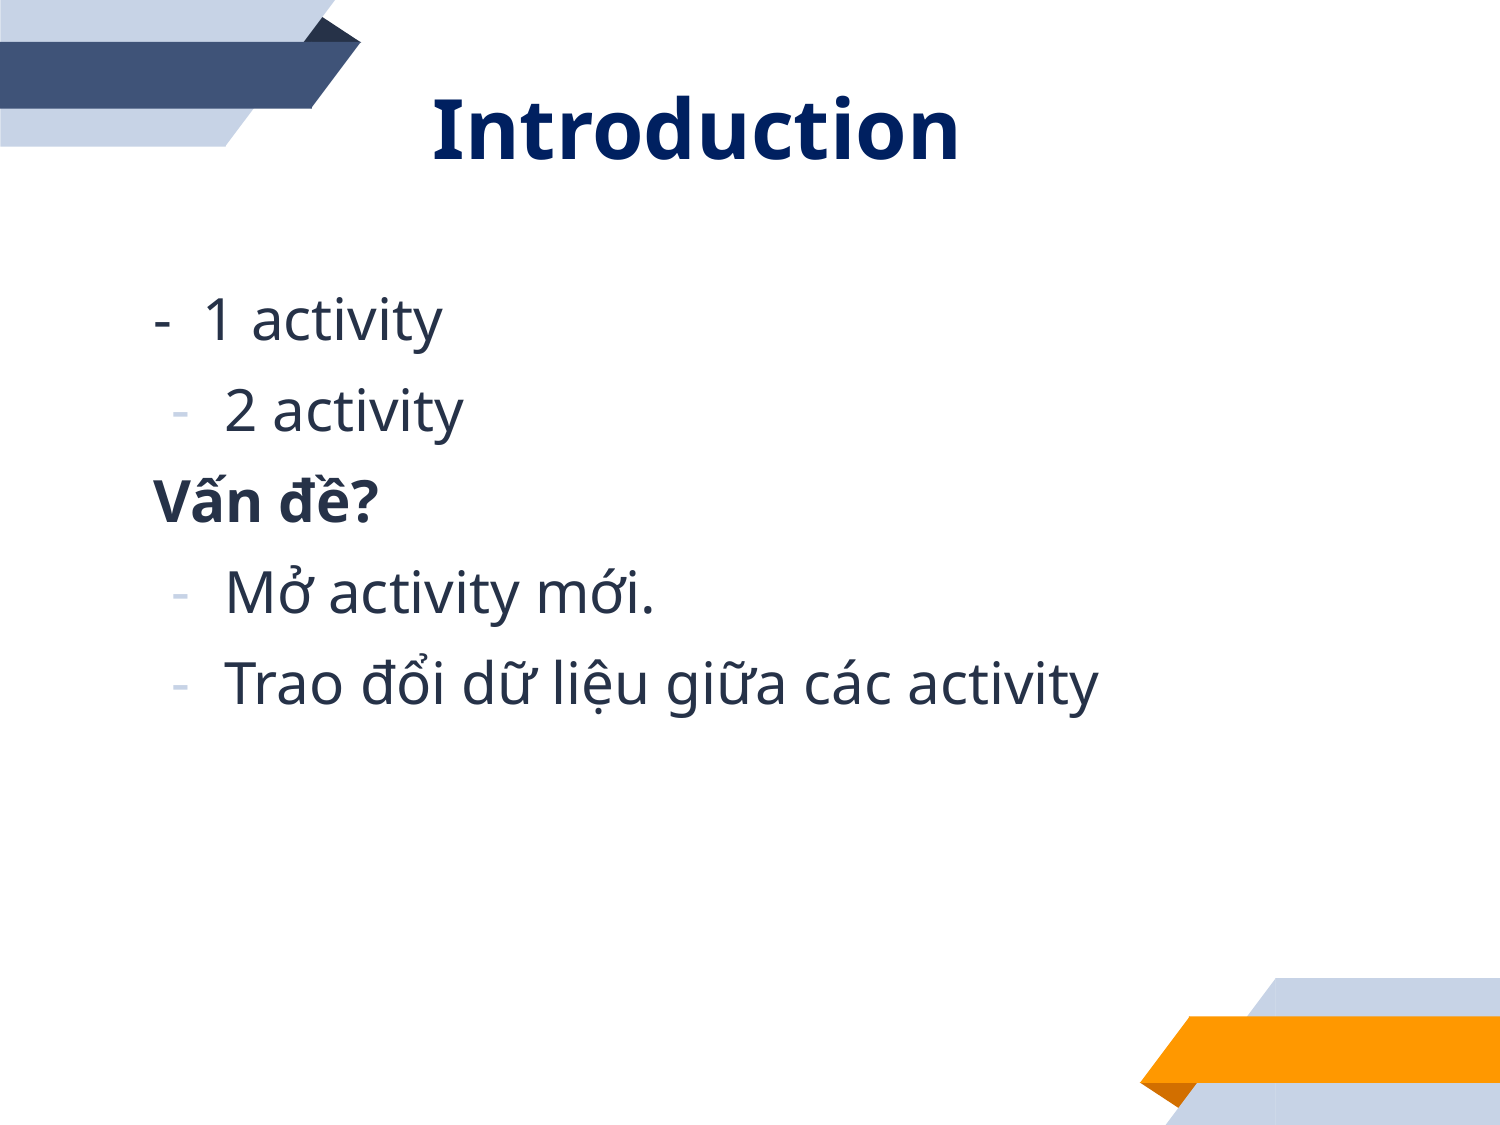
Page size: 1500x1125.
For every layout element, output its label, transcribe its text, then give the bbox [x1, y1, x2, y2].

title Introduction [412, 42, 1500, 211]
list - 1 activity 2 activity Vấn đề? Mở activity mới. Trao đổi dữ liệu giữa các activity [133, 262, 1425, 1052]
